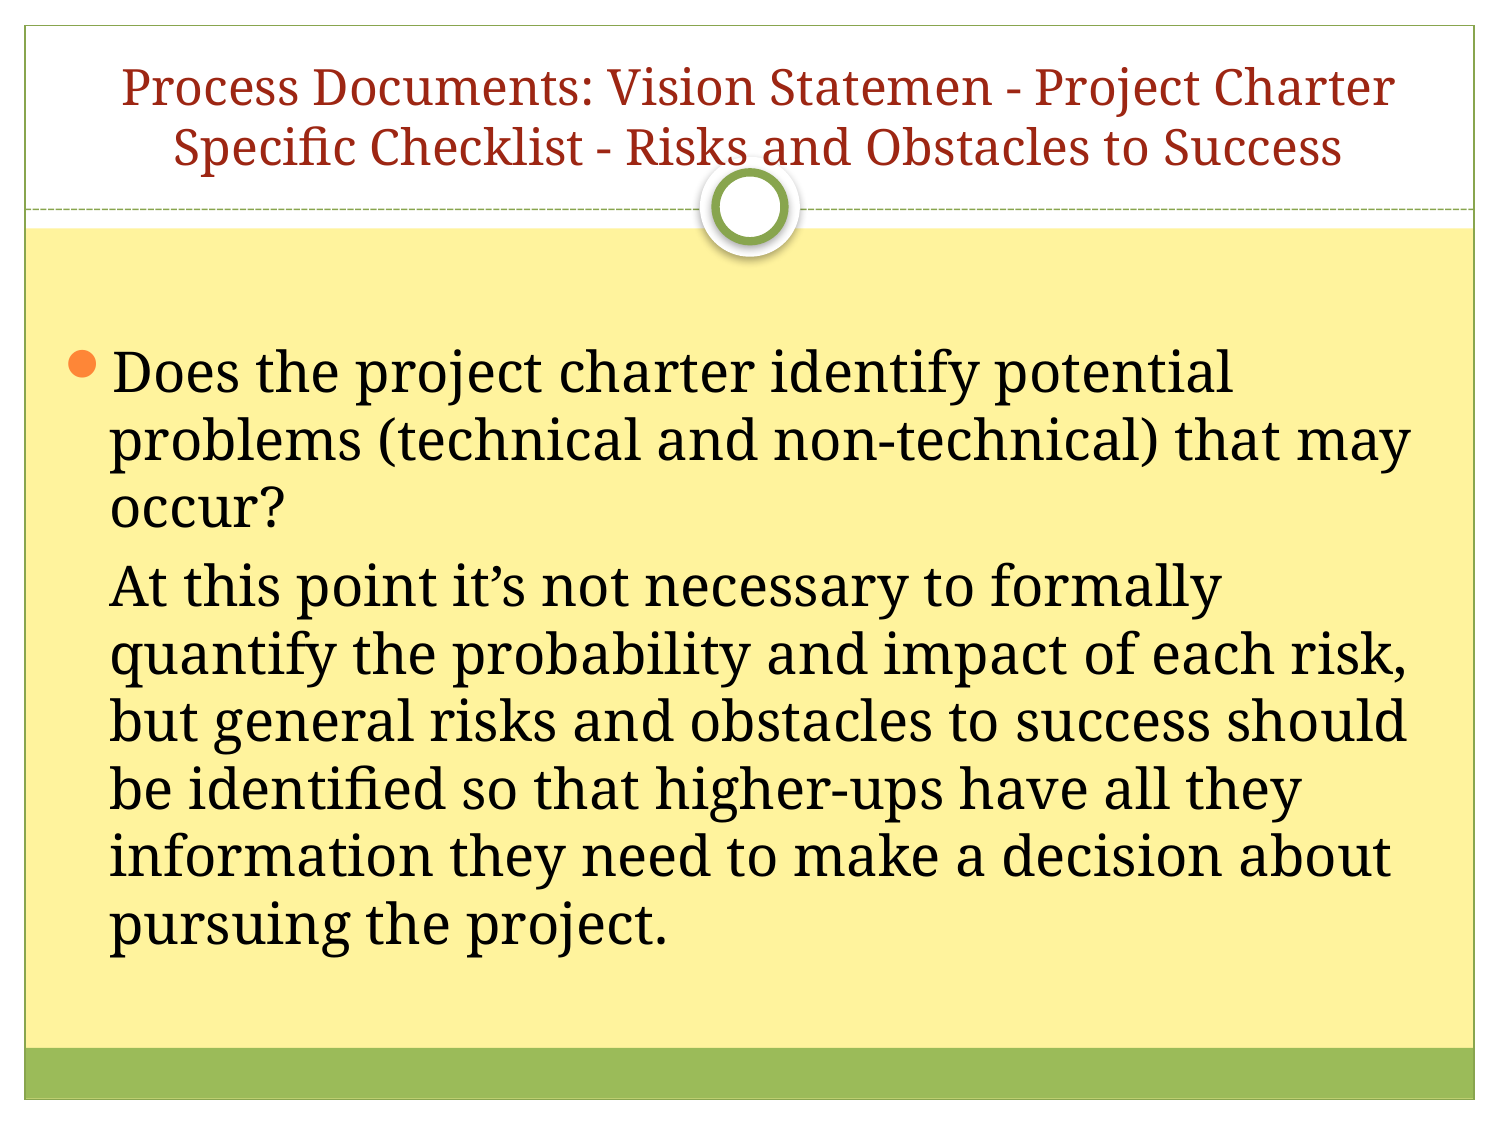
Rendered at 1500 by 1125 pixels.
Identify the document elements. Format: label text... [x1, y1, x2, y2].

text_box Process Documents: Vision Statemen - Project Charter Specific Checklist - Risks and Obstacles to Success [58, 58, 1459, 183]
text_box Does the project charter identify potential problems (technical and non-technical) that may occur? At this point it’s not necessary to formally quantify the probability and impact of each risk, but general risks and obstacles to success should be identified so that higher-ups have all they information they need to make a decision about pursuing the project. [49, 250, 1445, 1001]
